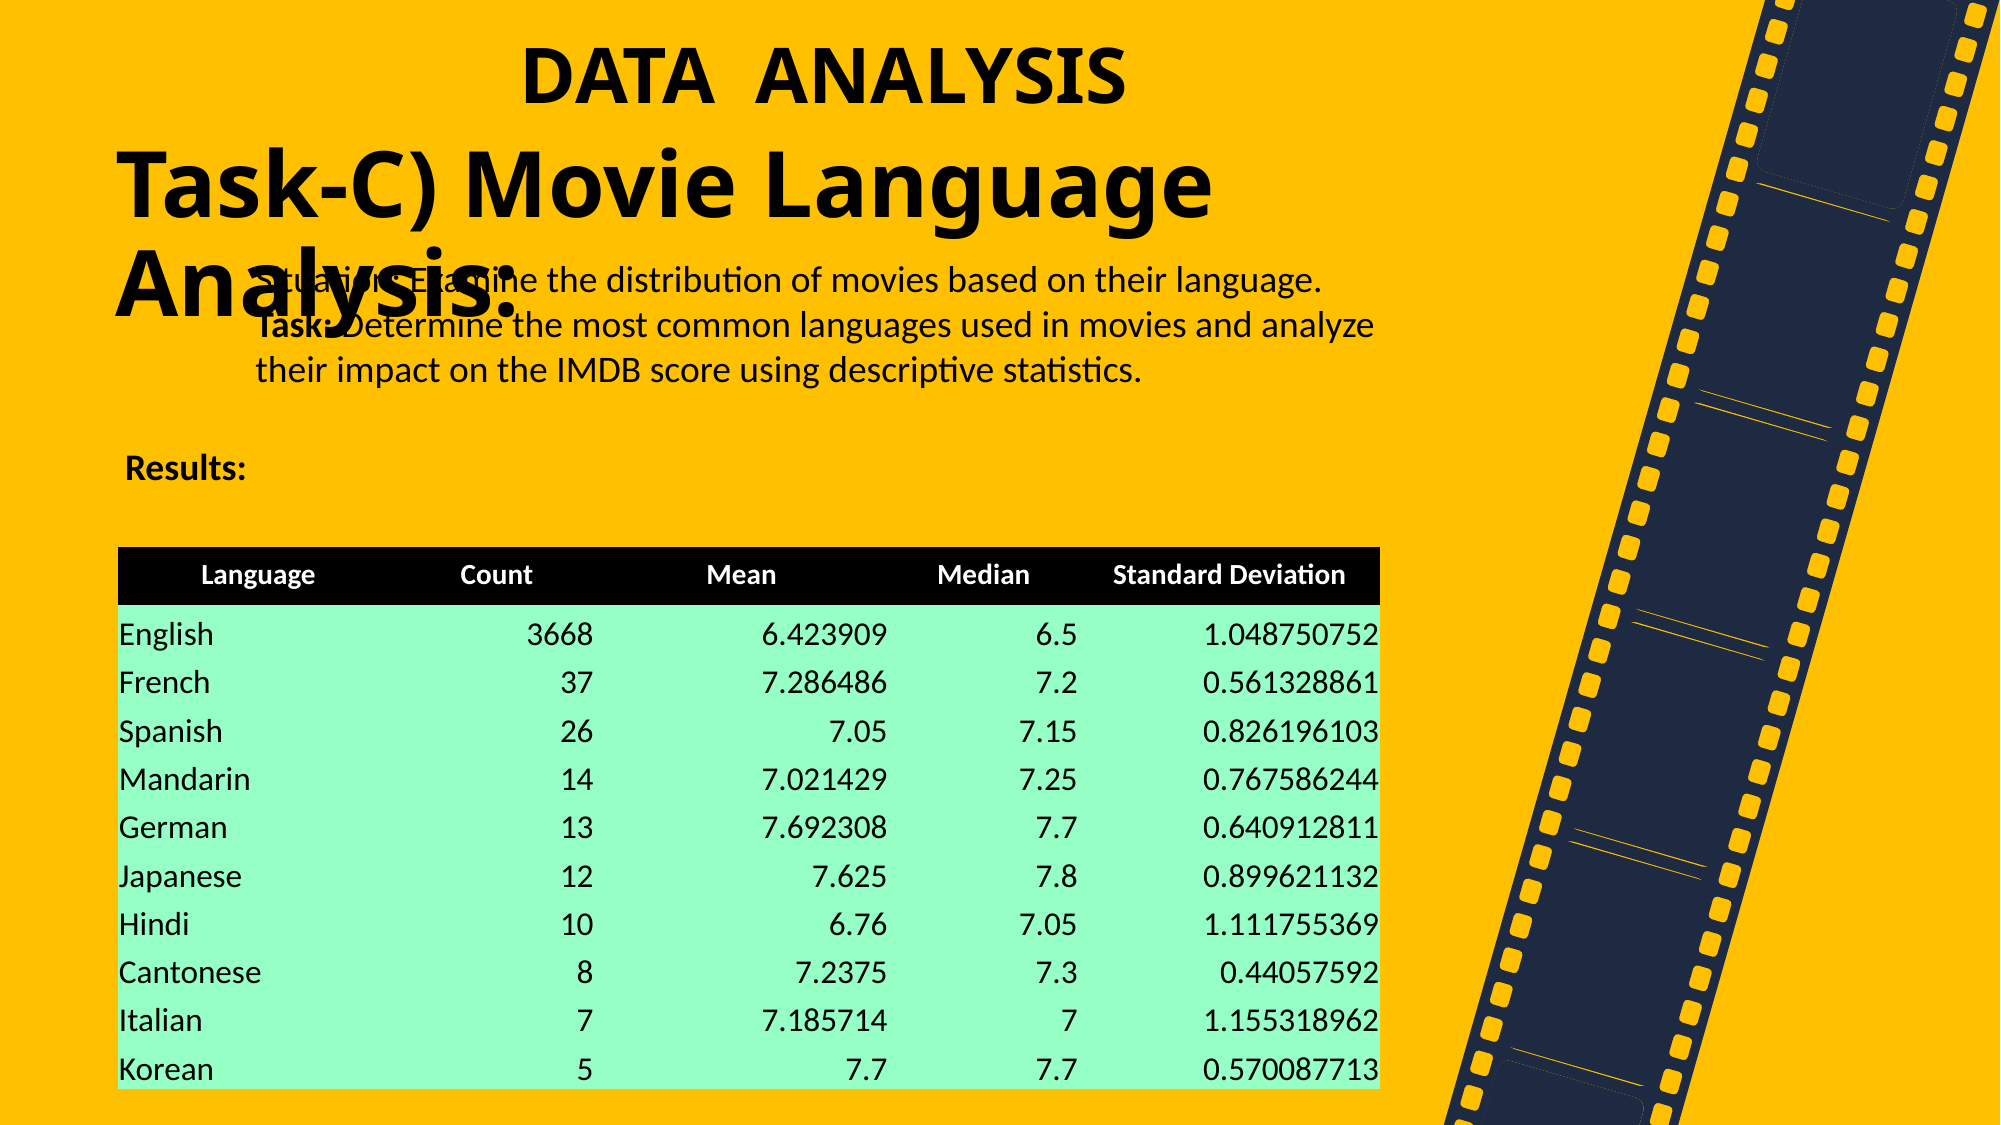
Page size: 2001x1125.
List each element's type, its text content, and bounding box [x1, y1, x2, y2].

table_cell 7.8 [889, 847, 1079, 895]
text_box Results: [110, 435, 262, 496]
table_cell 26 [399, 702, 595, 750]
table_cell Cantonese [118, 944, 399, 992]
table_cell 0.570087713 [1079, 1040, 1380, 1089]
table_cell 14 [399, 750, 595, 799]
table_cell 13 [399, 799, 595, 847]
table_cell 0.767586244 [1079, 750, 1380, 799]
table_cell 0.899621132 [1079, 847, 1380, 895]
table_cell 1.111755369 [1079, 895, 1380, 944]
table_cell 7.286486 [595, 654, 889, 702]
table_cell 7.15 [889, 702, 1079, 750]
table_cell German [118, 799, 399, 847]
table_header Median [889, 547, 1079, 605]
table_cell 7 [889, 992, 1079, 1040]
table_cell 6.423909 [595, 605, 889, 654]
table_cell Italian [118, 992, 399, 1040]
table_cell 7.7 [595, 1040, 889, 1089]
table_cell 0.44057592 [1079, 944, 1380, 992]
table_cell 7.05 [595, 702, 889, 750]
text_box DATA ANALYSIS [504, 19, 1149, 130]
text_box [1443, 0, 2000, 1125]
table_cell 6.5 [889, 605, 1079, 654]
table_cell 1.155318962 [1079, 992, 1380, 1040]
table_header Count [399, 547, 595, 605]
table_cell 1.048750752 [1079, 605, 1380, 654]
table_cell 7.3 [889, 944, 1079, 992]
table_cell Hindi [118, 895, 399, 944]
table_cell French [118, 654, 399, 702]
table_cell 0.826196103 [1079, 702, 1380, 750]
table_cell 0.640912811 [1079, 799, 1380, 847]
table_cell 6.76 [595, 895, 889, 944]
table_cell 3668 [399, 605, 595, 654]
table_cell English [118, 605, 399, 654]
text_box Task-C) Movie Language Analysis: [101, 130, 1443, 239]
table_cell Spanish [118, 702, 399, 750]
table_cell Japanese [118, 847, 399, 895]
text_box Situation: Examine the distribution of movies based on their language. Task: Determine the most common languages used in movies and analyze their impact on the IMDB score using descriptive statistics. [240, 247, 1400, 398]
table_cell 10 [399, 895, 595, 944]
table_cell Korean [118, 1040, 399, 1089]
table_cell 5 [399, 1040, 595, 1089]
table_cell 7.7 [889, 799, 1079, 847]
table_cell Mandarin [118, 750, 399, 799]
table_cell 7.185714 [595, 992, 889, 1040]
table_cell 7.2 [889, 654, 1079, 702]
table_cell 7.692308 [595, 799, 889, 847]
table_cell 7.7 [889, 1040, 1079, 1089]
table_cell 7.021429 [595, 750, 889, 799]
table_header Language [118, 547, 399, 605]
table_cell 7 [399, 992, 595, 1040]
table_cell 12 [399, 847, 595, 895]
table_header Standard Deviation [1079, 547, 1380, 605]
table_header Mean [595, 547, 889, 605]
table_cell 7.05 [889, 895, 1079, 944]
table_cell 7.2375 [595, 944, 889, 992]
table_cell 7.25 [889, 750, 1079, 799]
table_cell 37 [399, 654, 595, 702]
table_cell 0.561328861 [1079, 654, 1380, 702]
table_cell 7.625 [595, 847, 889, 895]
table_cell 8 [399, 944, 595, 992]
